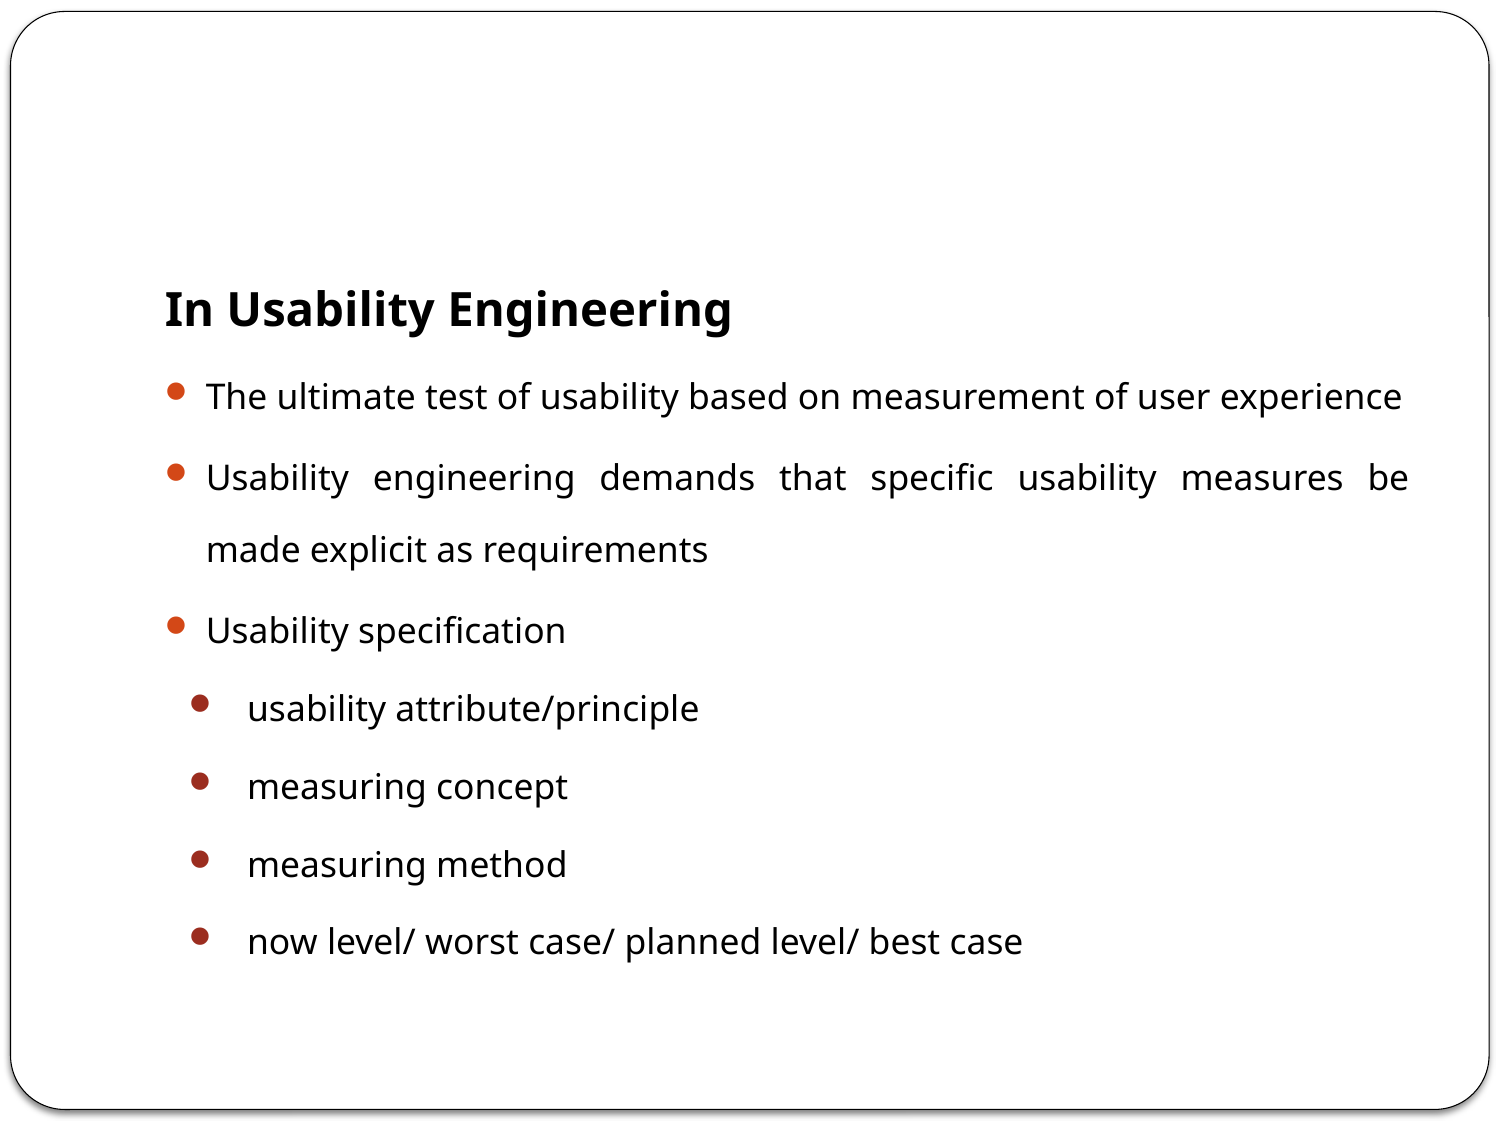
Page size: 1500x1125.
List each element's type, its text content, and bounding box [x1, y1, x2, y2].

list In Usability Engineering The ultimate test of usability based on measurement of user experience Usability engineering demands that specific usability measures be made explicit as requirements Usability specification usability attribute/principle measuring concept measuring method now level/ worst case/ planned level/ best case [150, 237, 1425, 988]
